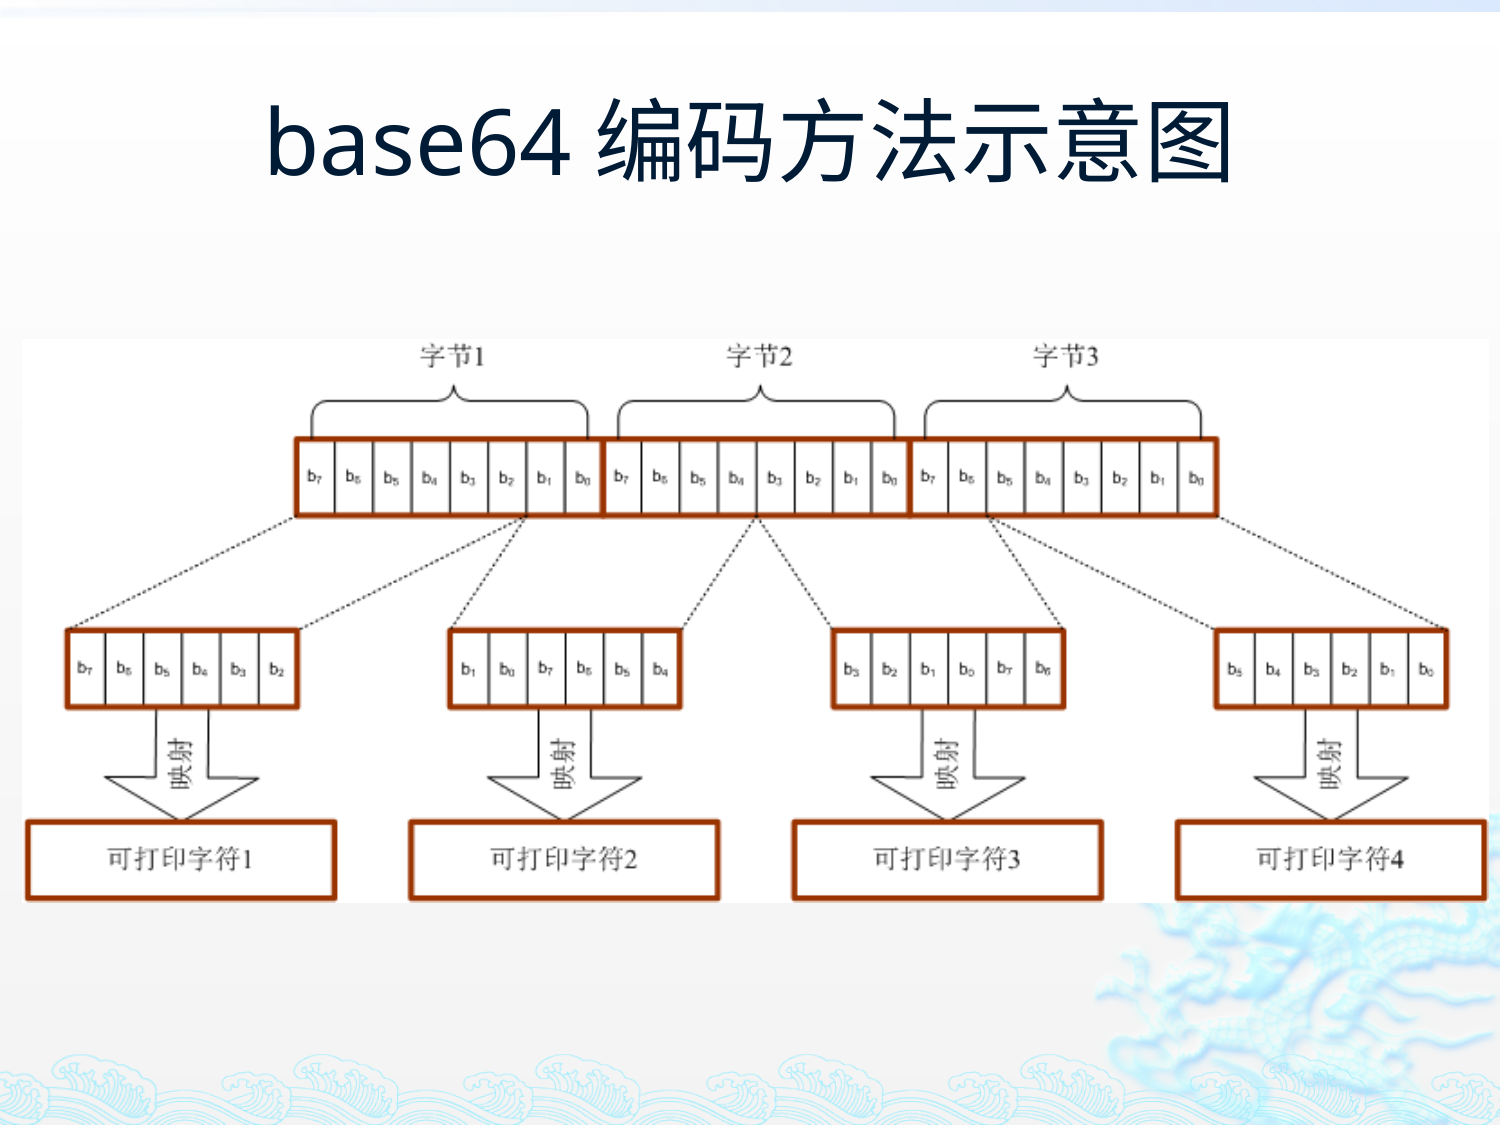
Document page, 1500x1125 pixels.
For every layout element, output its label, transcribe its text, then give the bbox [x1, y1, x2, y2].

title base64编码方法示意图 [75, 45, 1425, 233]
picture [21, 339, 1489, 903]
